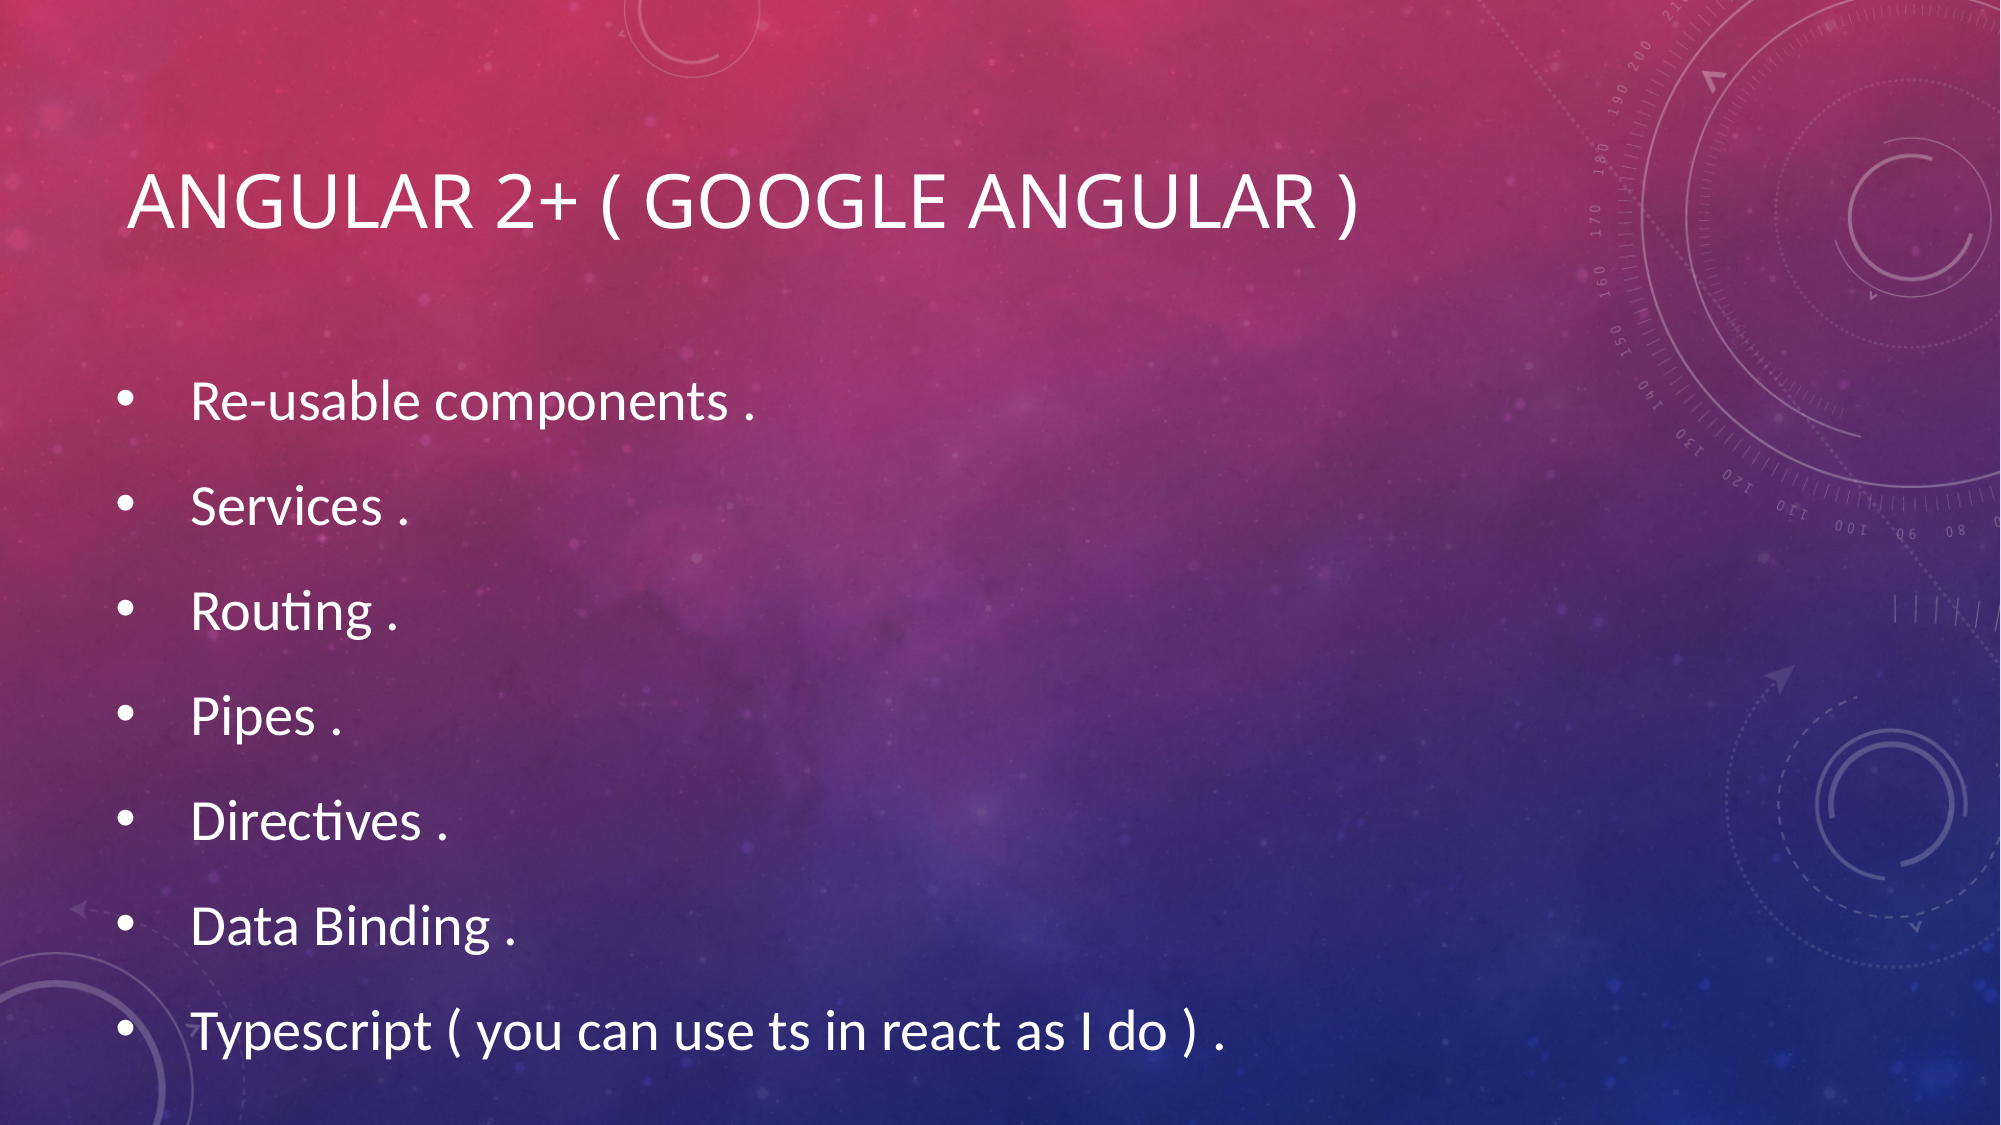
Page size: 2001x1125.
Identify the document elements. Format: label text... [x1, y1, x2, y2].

picture [0, 0, 2001, 1125]
text_box Re-usable components . Services . Routing . Pipes . Directives . Data Binding . Typescript ( you can use ts in react as I do ) . [100, 319, 1862, 1125]
title Angular 2+ ( Google Angular ) [112, 78, 1826, 318]
